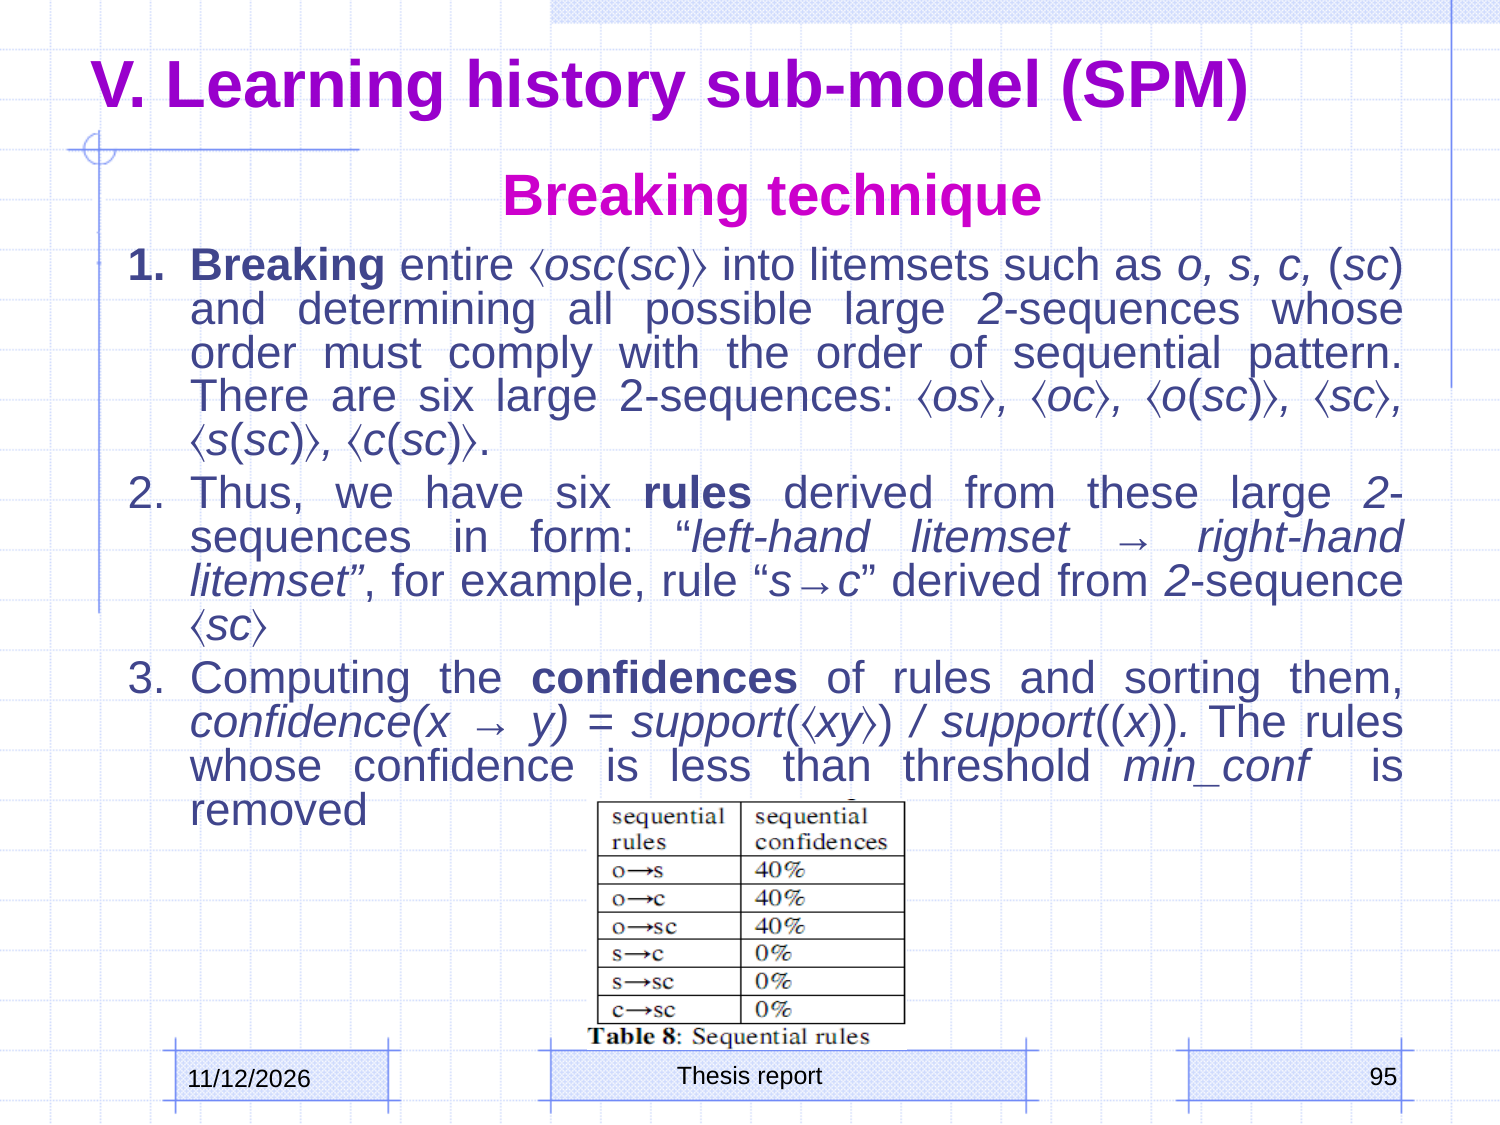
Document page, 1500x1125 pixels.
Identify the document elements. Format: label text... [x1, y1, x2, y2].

slide_number 95 [1062, 1052, 1413, 1125]
title V. Learning history sub-model (SPM) [74, 12, 1439, 151]
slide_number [172, 1054, 512, 1125]
list Breaking entire 〈osc(sc)〉 into litemsets such as o, s, c, (sc) and determining all possible large 2-sequences whose order must comply with the order of sequential pattern. There are six large 2-sequences: 〈os〉, 〈oc〉, 〈o(sc)〉, 〈sc〉, 〈s(sc)〉, 〈c(sc)〉. Thus, we have six rules derived from these large 2-sequences in form: “left-hand litemset → right-hand litemset”, for example, rule “s→c” derived from 2-sequence 〈sc〉 Computing the confidences of rules and sorting them, confidence(x → y) = support(〈xy〉) / support((x)). The rules whose confidence is less than threshold min_conf is removed [112, 237, 1420, 838]
picture [0, 0, 1500, 1125]
footer Thesis report [512, 1052, 988, 1125]
text_box Breaking technique [487, 151, 1063, 235]
